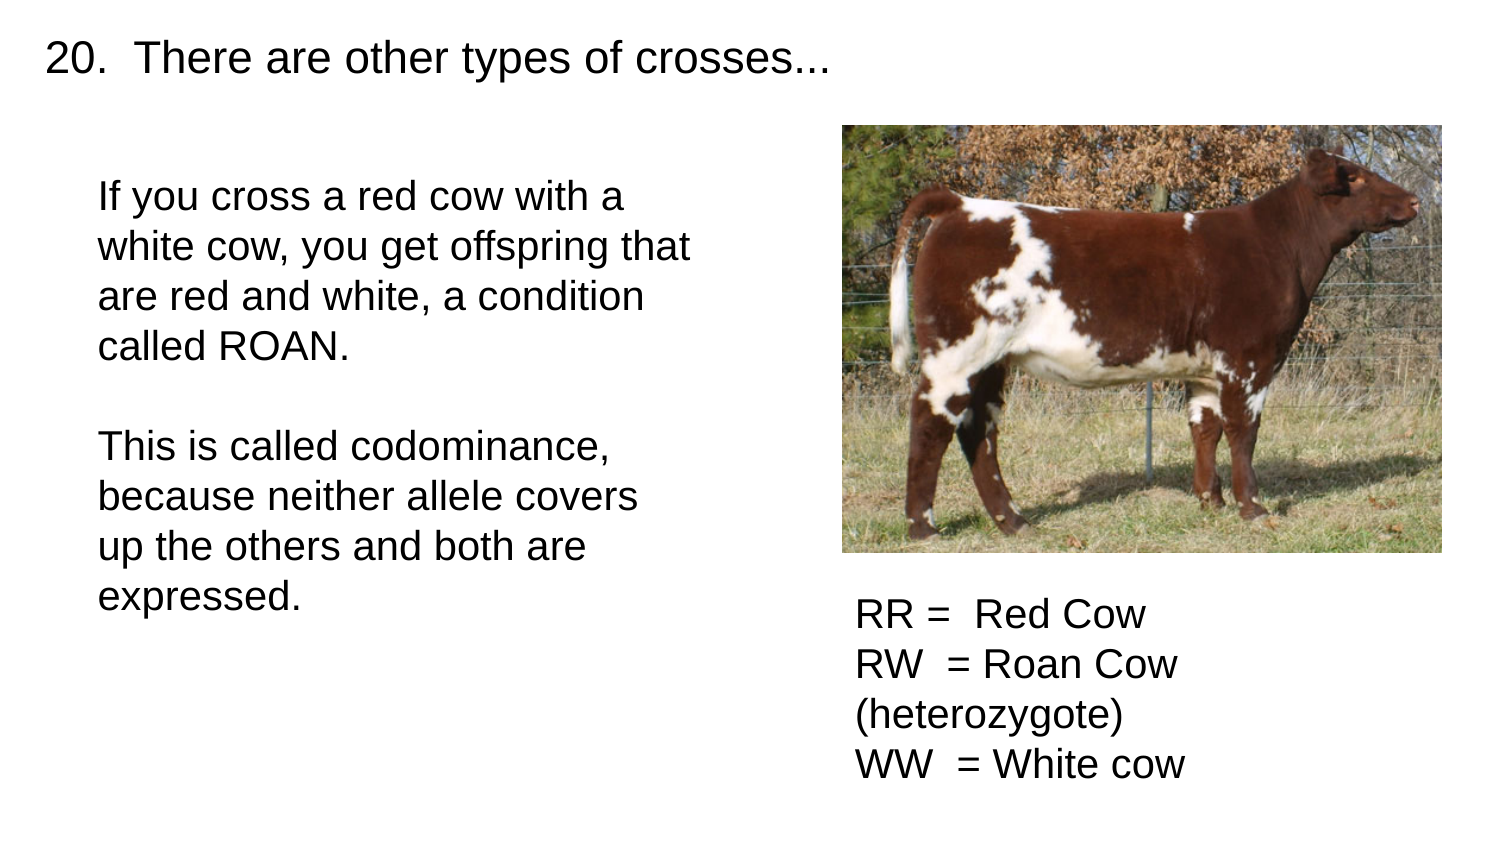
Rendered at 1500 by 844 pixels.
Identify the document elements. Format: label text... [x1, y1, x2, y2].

text_box If you cross a red cow with a white cow, you get offspring that are red and white, a condition called ROAN. This is called codominance, because neither allele covers up the others and both are expressed. [82, 153, 710, 619]
picture [842, 124, 1442, 554]
text_box RR = Red Cow RW = Roan Cow (heterozygote) WW = White cow [842, 574, 1470, 746]
text_box 20. There are other types of crosses... [29, 12, 1413, 154]
